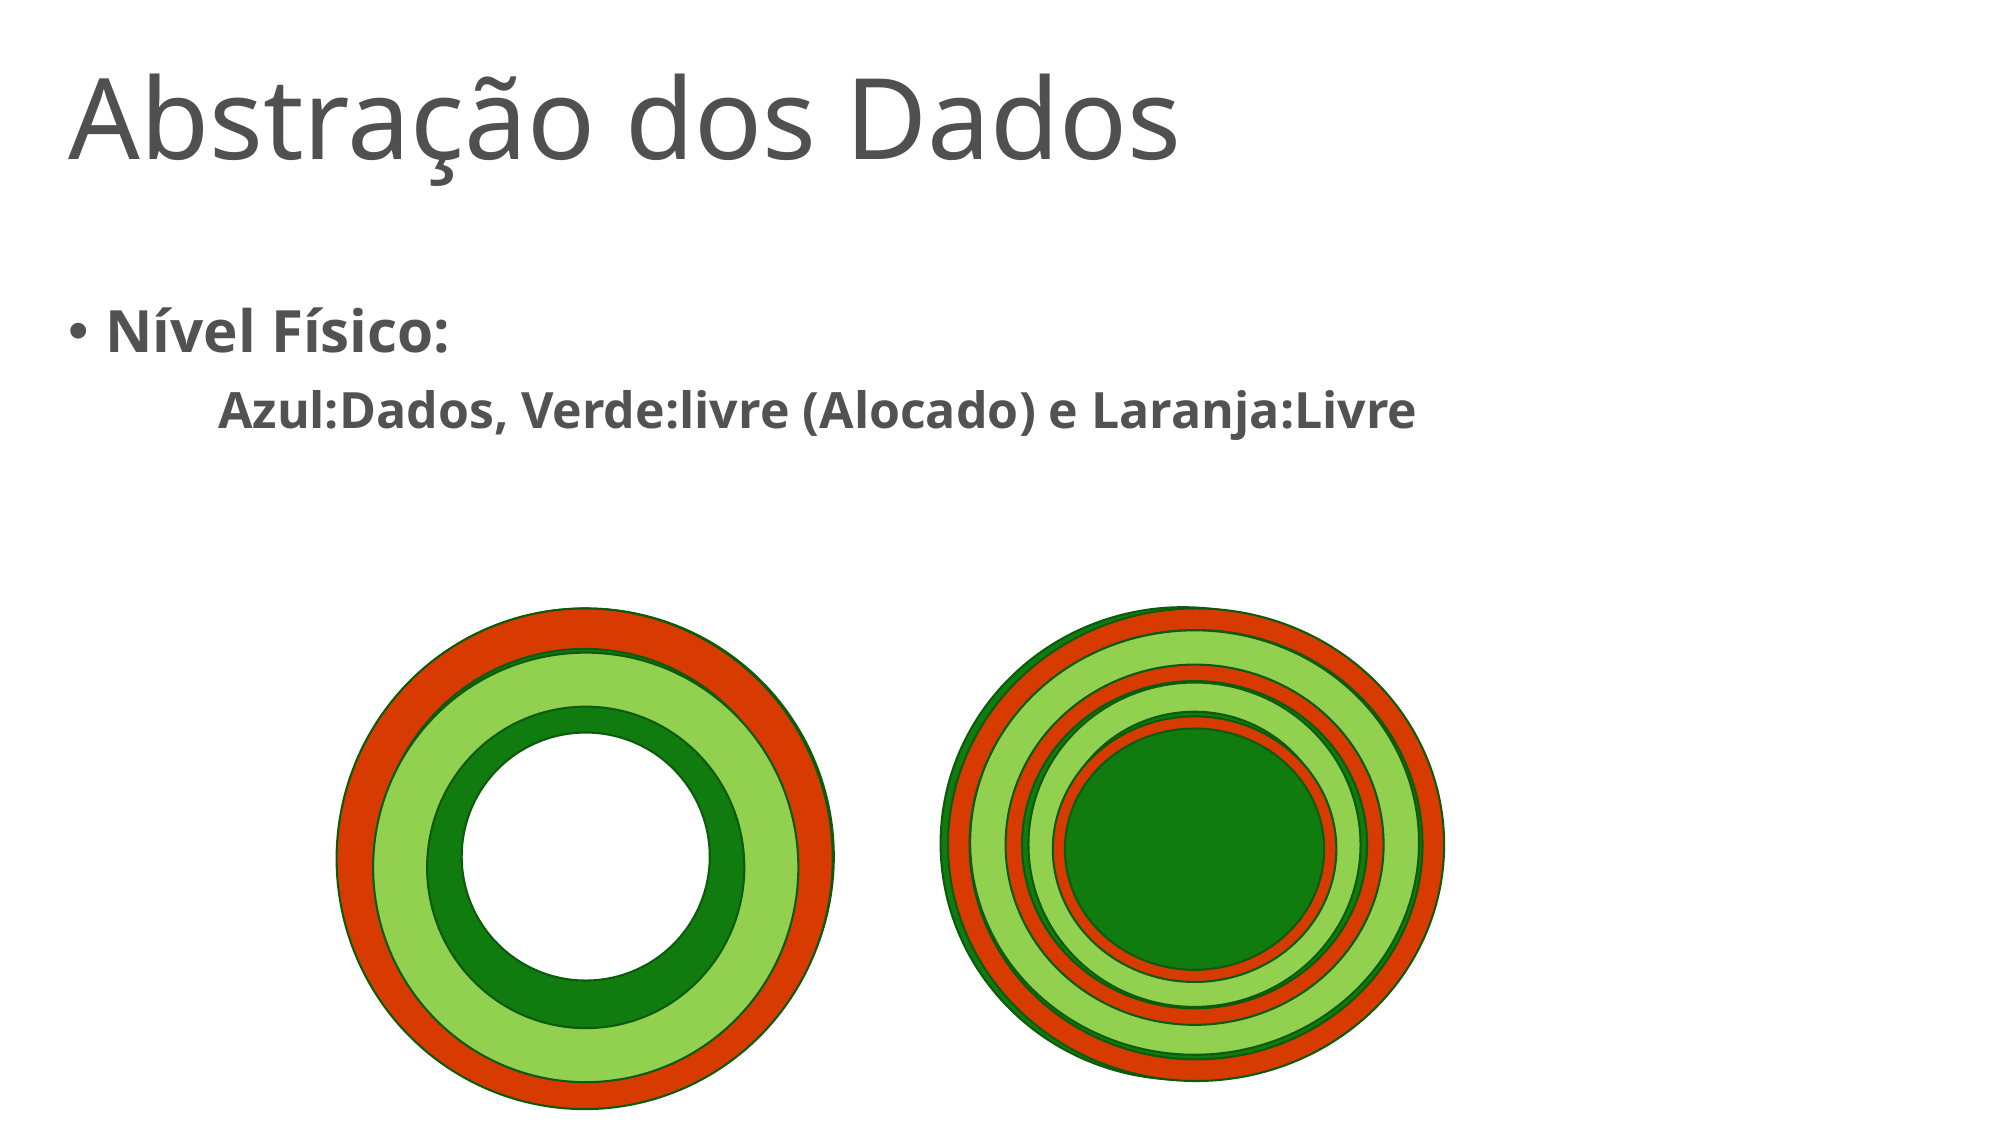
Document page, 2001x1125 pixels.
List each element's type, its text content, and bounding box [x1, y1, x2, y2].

text_box [429, 708, 743, 1027]
text_box [372, 651, 800, 1084]
text_box [1051, 715, 1338, 984]
list Nível Físico: Azul:Dados, Verde:livre (Alocado) e Laranja:Livre [53, 294, 1779, 887]
text_box [969, 629, 1421, 1056]
text_box [1066, 730, 1323, 968]
text_box [1310, 729, 1366, 964]
text_box [1027, 681, 1362, 1008]
text_box [1004, 663, 1385, 1026]
text_box [335, 607, 834, 1111]
text_box [946, 607, 1446, 1083]
text_box [939, 606, 1204, 1079]
title Abstração dos Dados [53, 54, 1779, 202]
